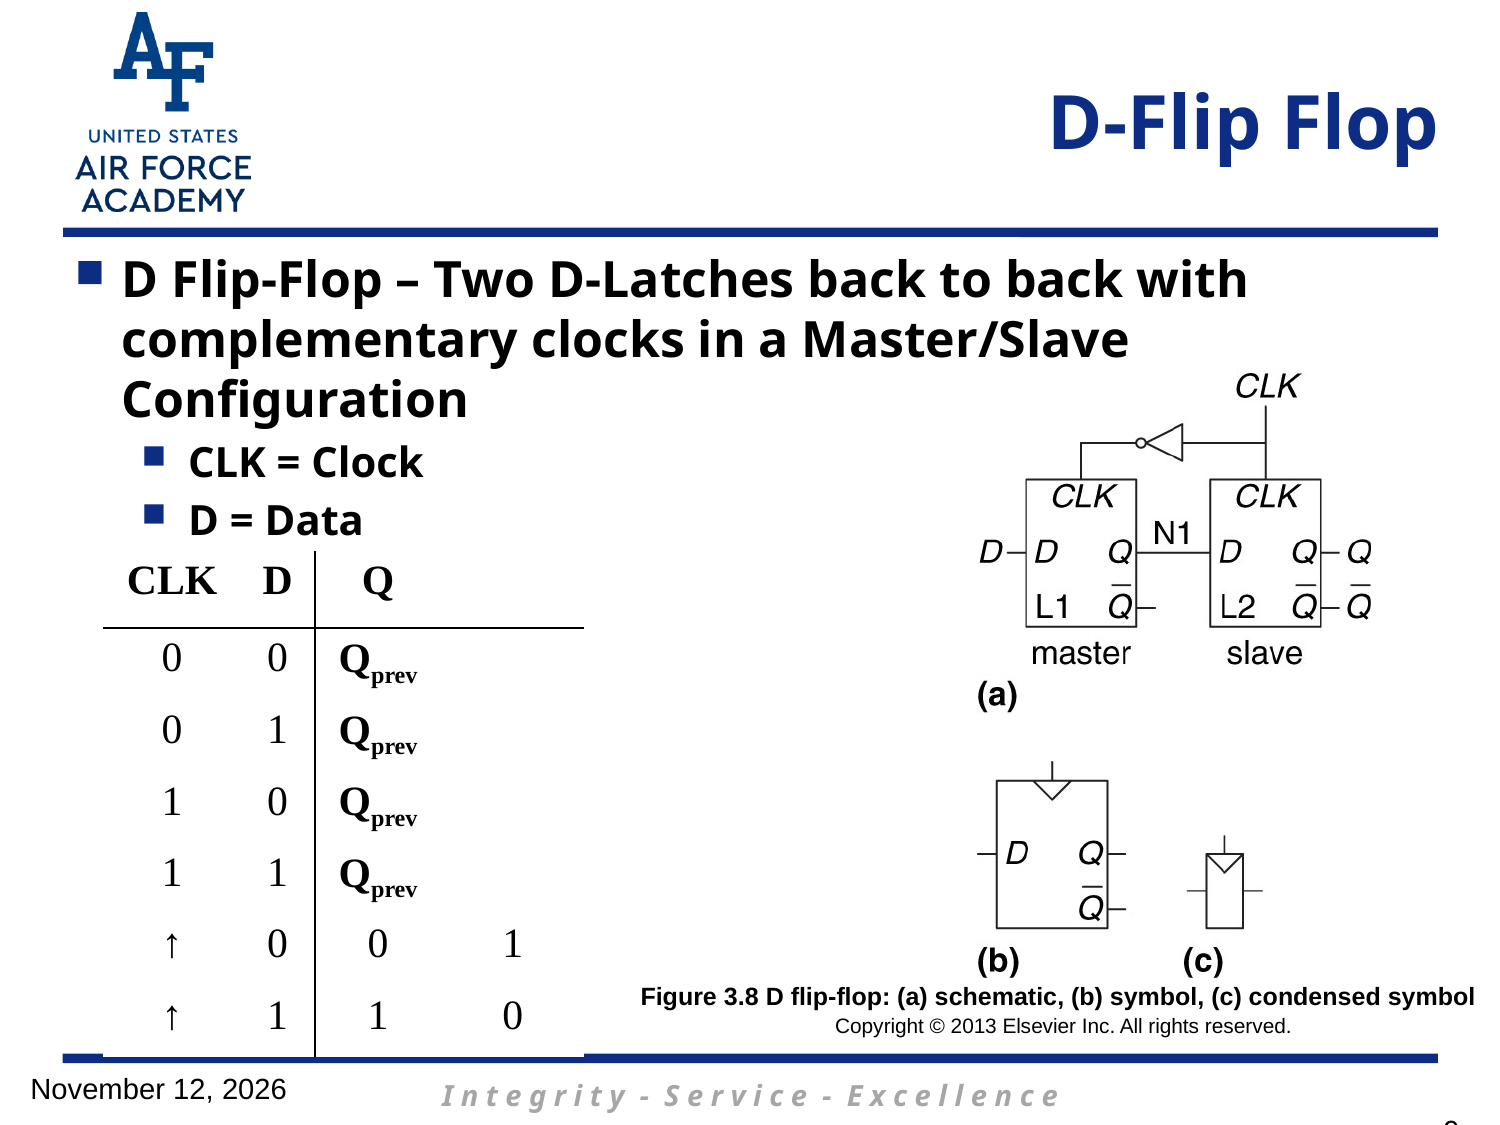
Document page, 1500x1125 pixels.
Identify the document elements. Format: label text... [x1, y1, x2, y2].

picture [75, 12, 251, 212]
text_box Copyright © 2013 Elsevier Inc. All rights reserved. [737, 1018, 1390, 1064]
text_box D Flip-Flop – Two D-Latches back to back with complementary clocks in a Master/Slave Configuration CLK = Clock D = Data Q = Stored Value [60, 239, 1438, 1050]
picture [977, 369, 1371, 979]
slide_number 9 [1402, 1069, 1500, 1125]
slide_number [15, 1028, 366, 1107]
title D-Flip Flop [299, 29, 1456, 211]
text_box Figure 3.8 D flip-flop: (a) schematic, (b) symbol, (c) condensed symbol [625, 972, 1500, 1018]
